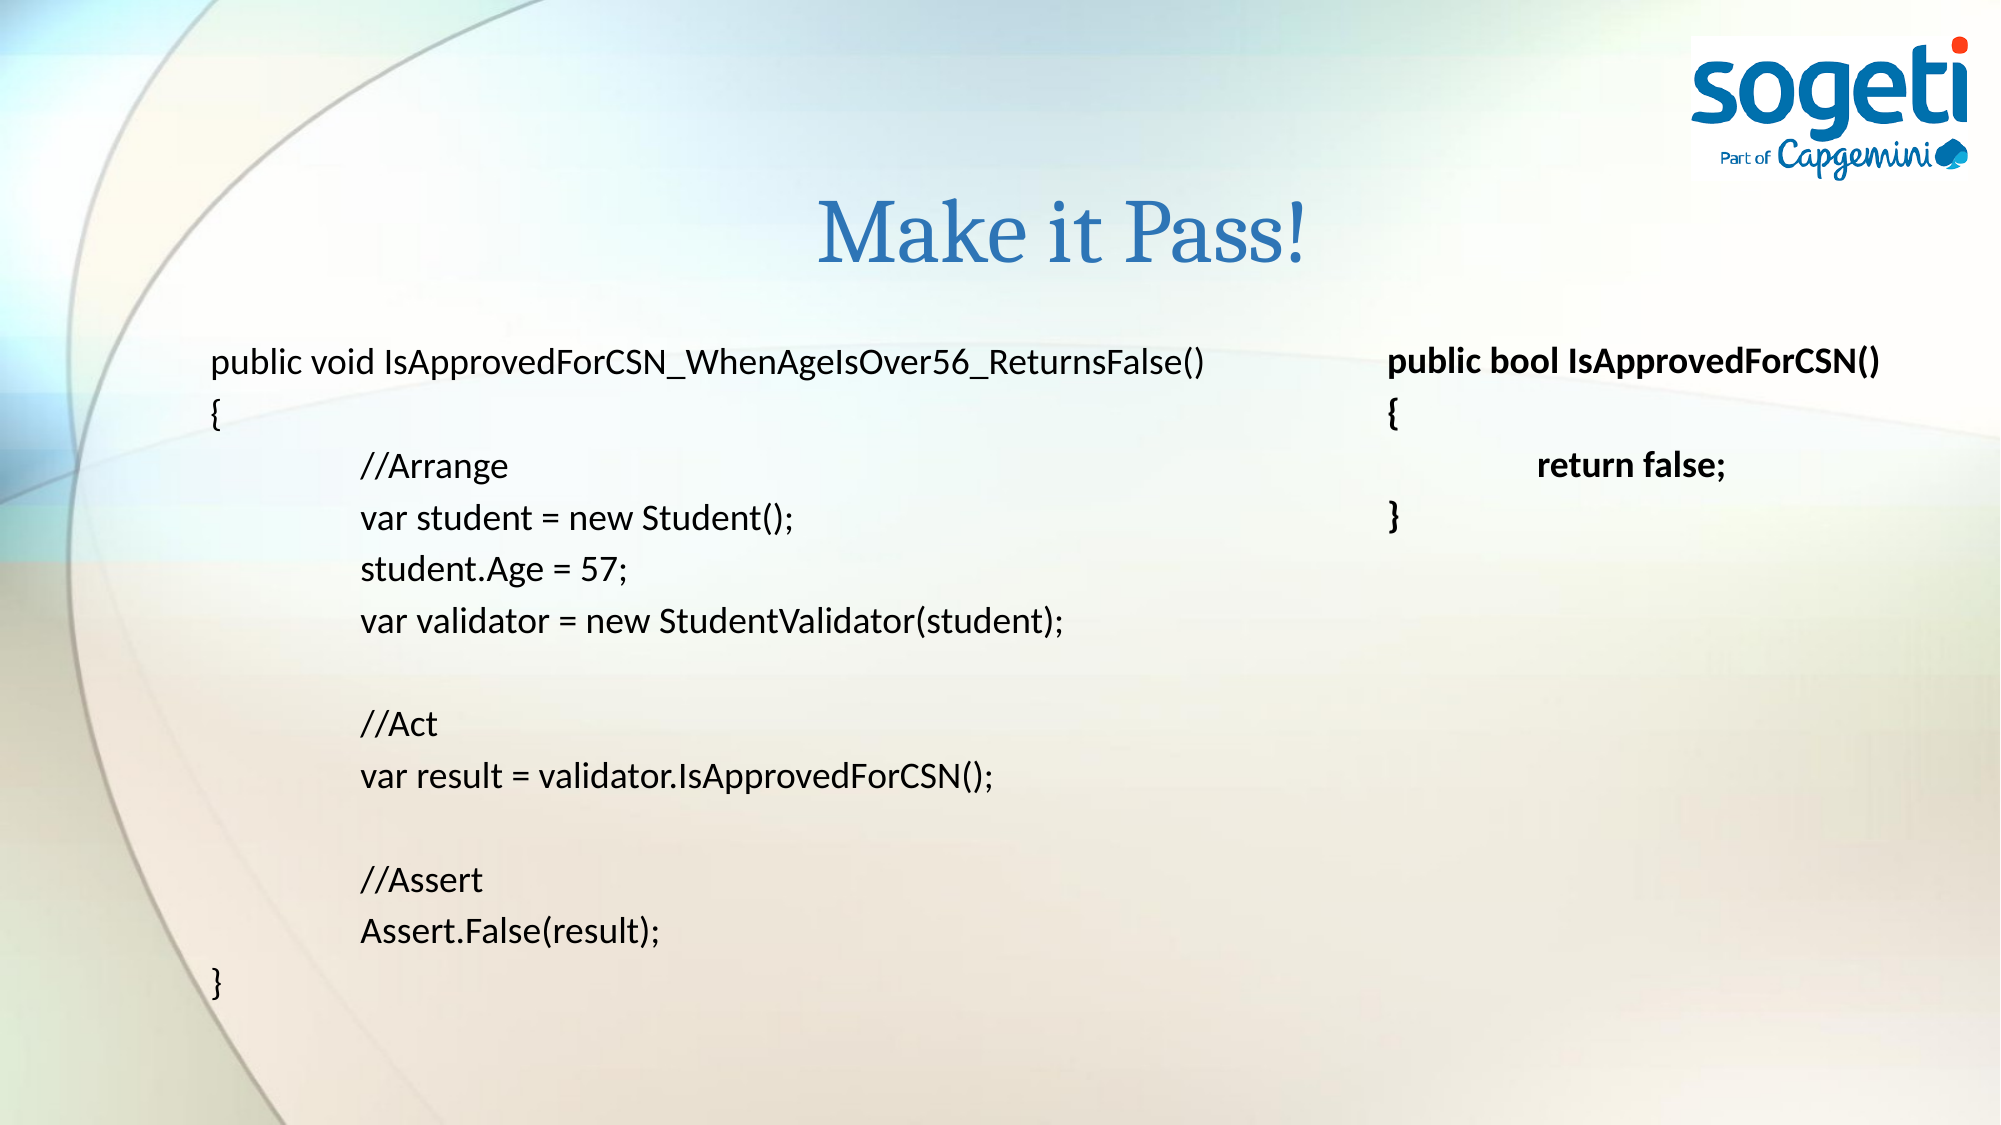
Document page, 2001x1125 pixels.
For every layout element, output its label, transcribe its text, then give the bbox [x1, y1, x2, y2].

text_box public void IsApprovedForCSN_WhenAgeIsOver56_ReturnsFalse() { //Arrange var student = new Student(); student.Age = 57; var validator = new StudentValidator(student); //Act var result = validator.IsApprovedForCSN(); //Assert Assert.False(result); } [195, 334, 1373, 1064]
text_box Make it Pass! [323, 117, 1805, 334]
text_box public bool IsApprovedForCSN() { return false; } [1372, 333, 1968, 1063]
picture [0, 0, 2001, 1125]
